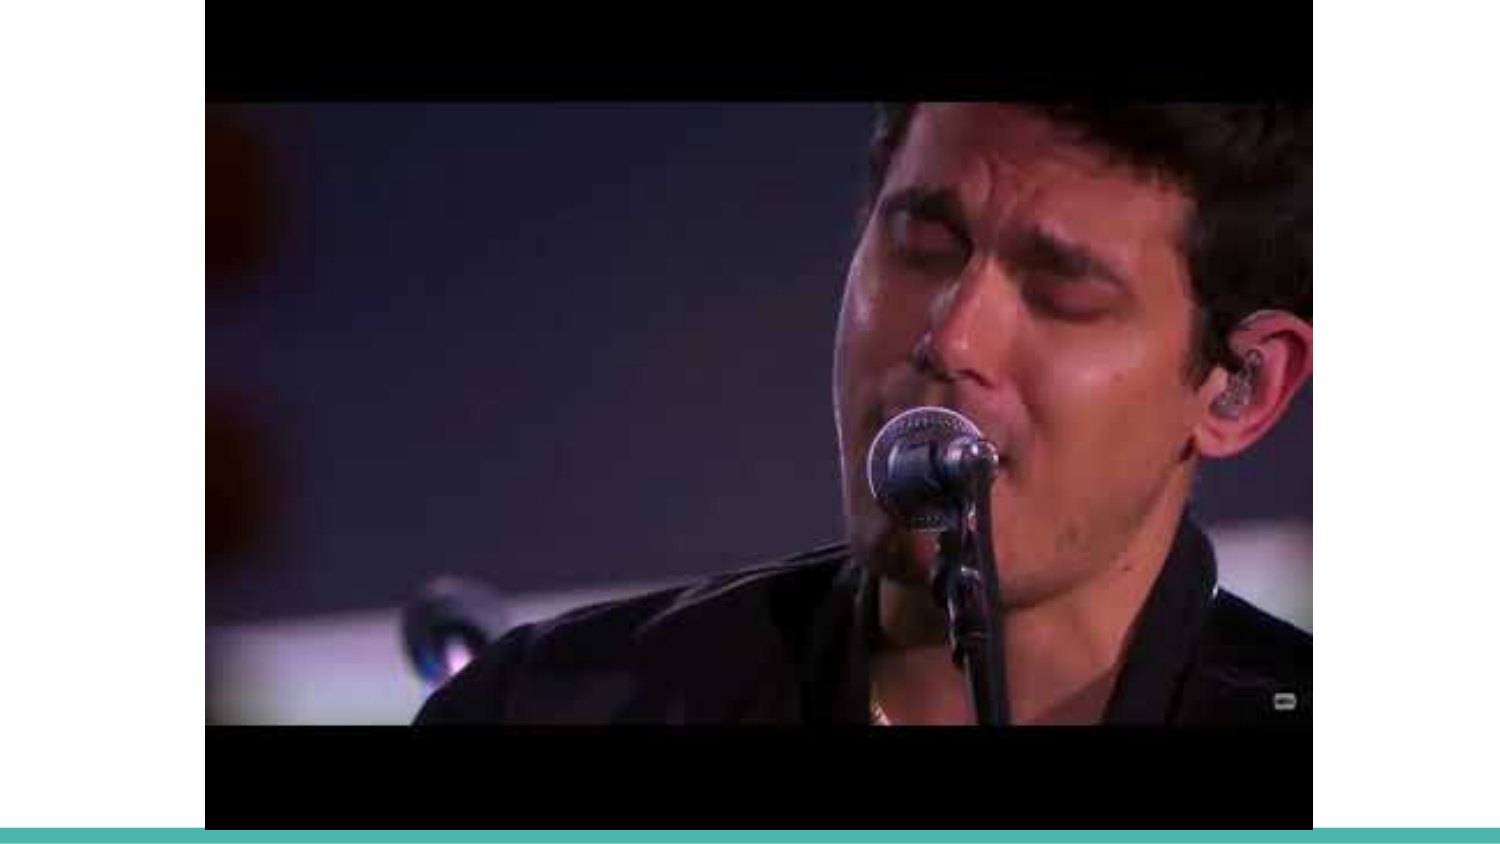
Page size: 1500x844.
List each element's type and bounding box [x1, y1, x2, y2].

picture [205, 0, 1313, 831]
